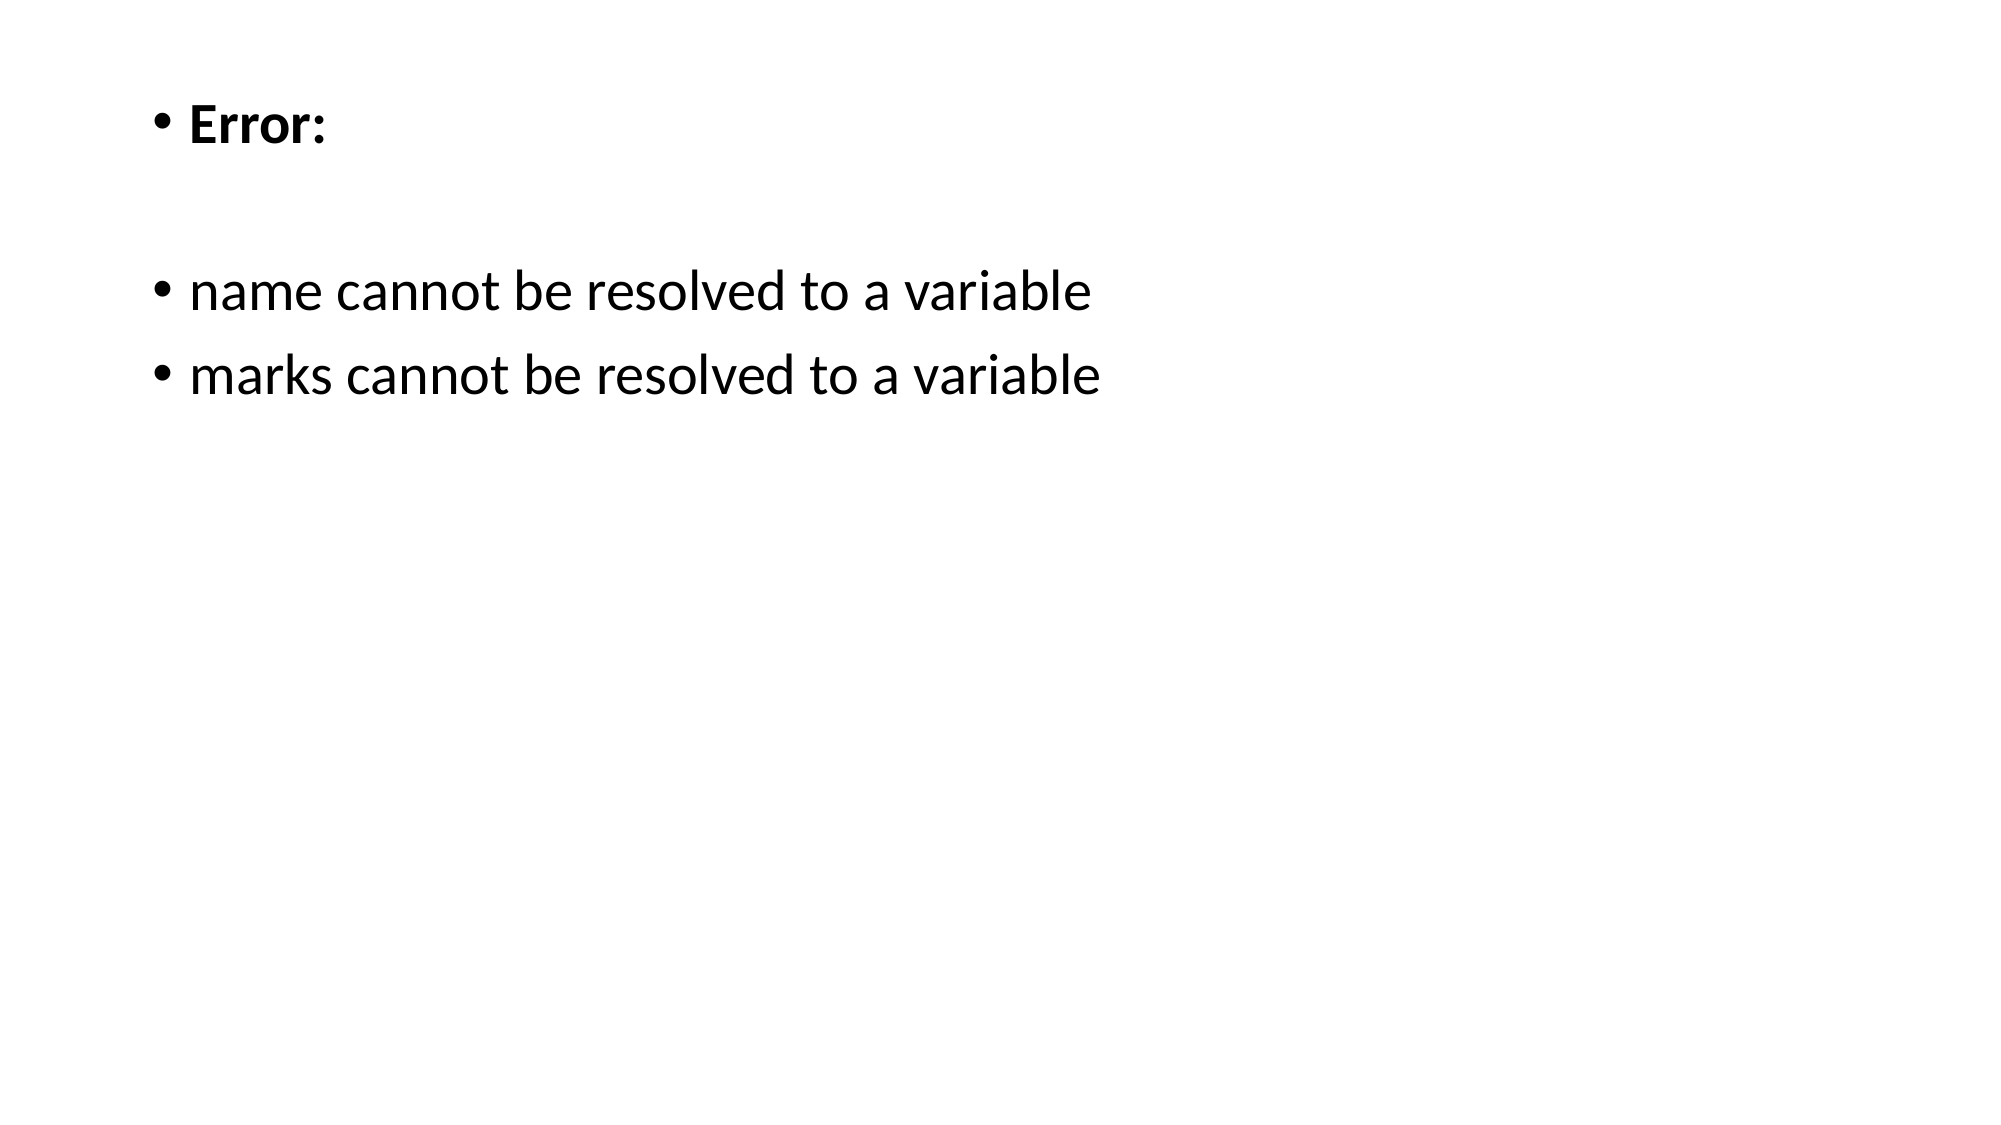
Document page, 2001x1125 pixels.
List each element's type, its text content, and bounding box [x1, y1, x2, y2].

list Error: name cannot be resolved to a variable marks cannot be resolved to a variable [137, 85, 1863, 1014]
